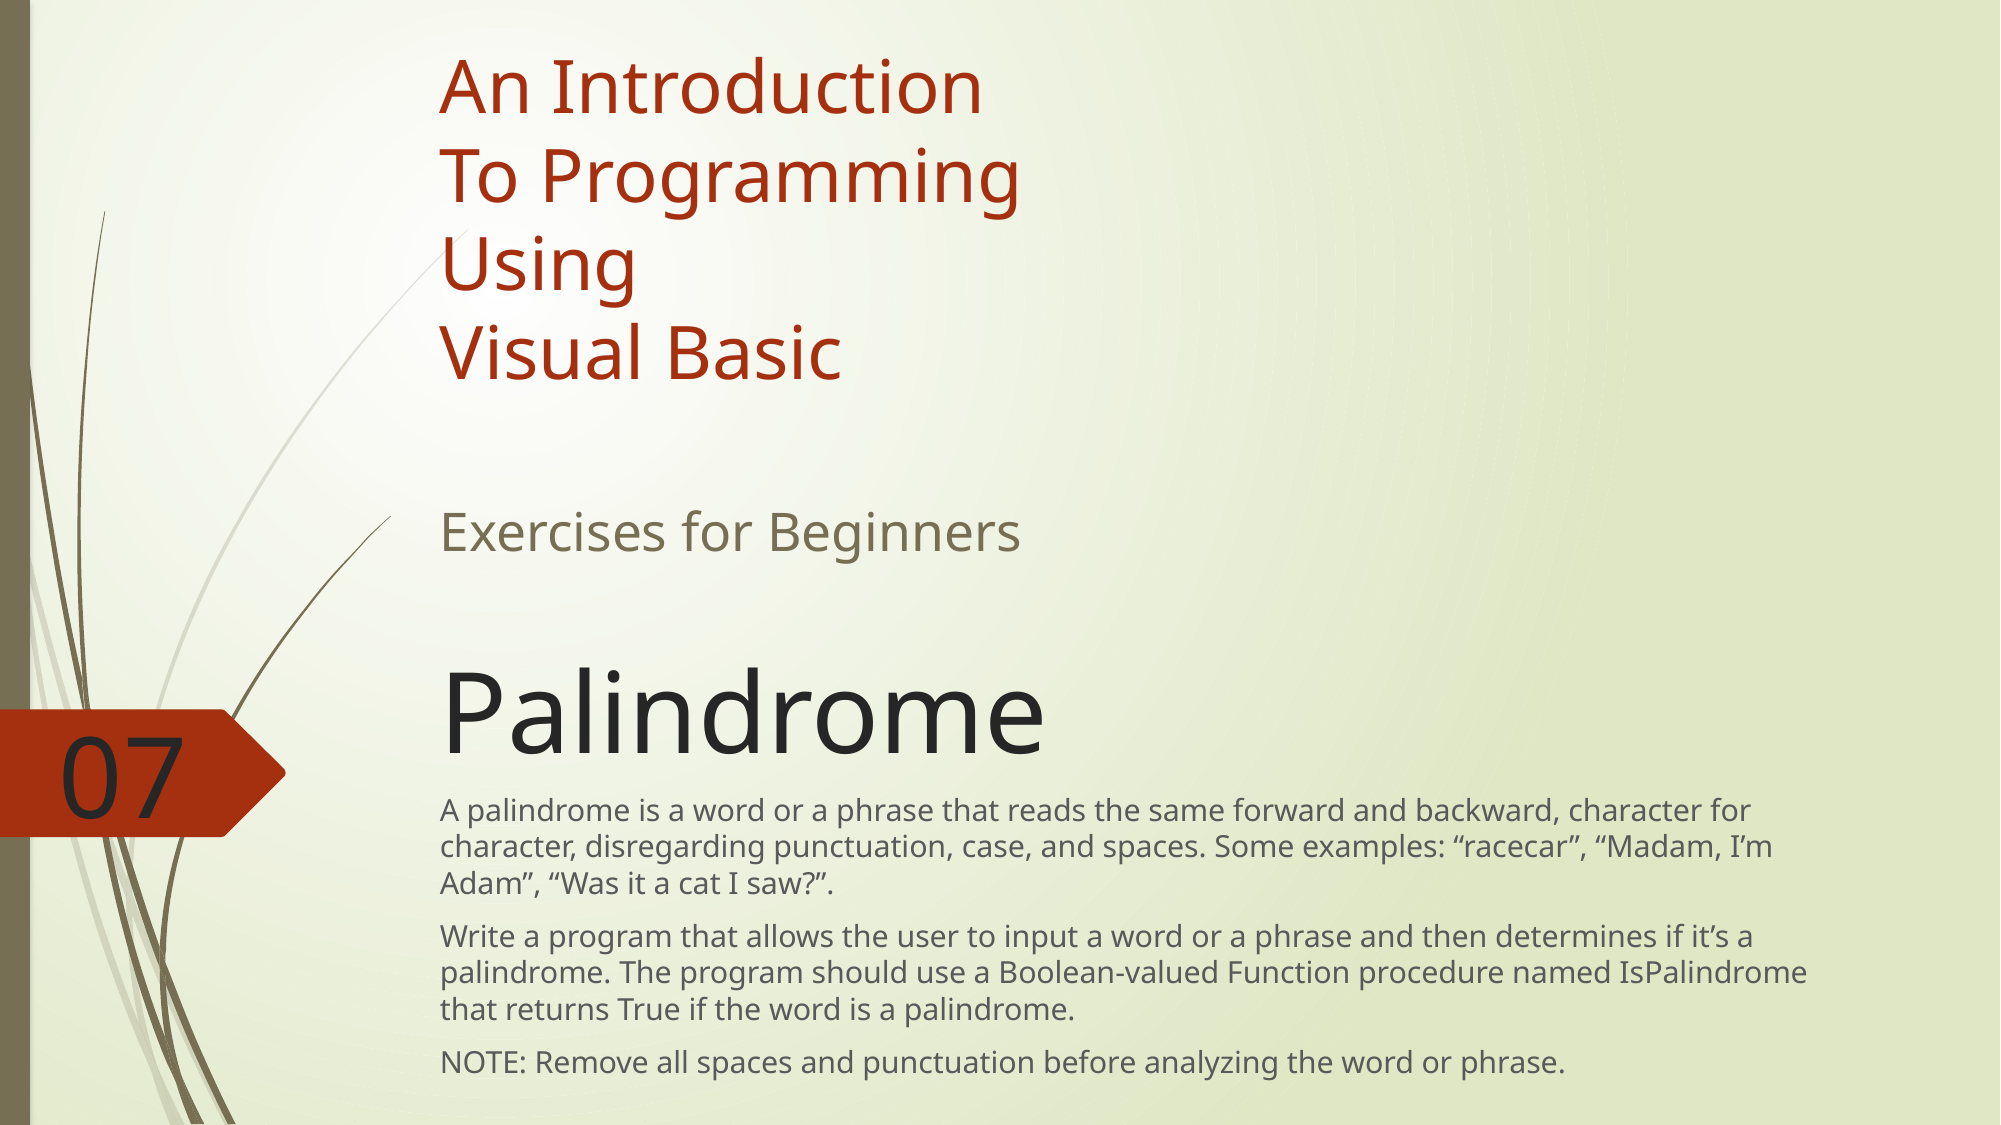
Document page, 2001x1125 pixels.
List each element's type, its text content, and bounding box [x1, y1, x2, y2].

subtitle A palindrome is a word or a phrase that reads the same forward and backward, character for character, disregarding punctuation, case, and spaces. Some examples: “racecar”, “Madam, I’m Adam”, “Was it a cat I saw?”. Write a program that allows the user to input a word or a phrase and then determines if it’s a palindrome. The program should use a Boolean-valued Function procedure named IsPalindrome that returns True if the word is a palindrome. NOTE: Remove all spaces and punctuation before analyzing the word or phrase. [424, 783, 1888, 1089]
text_box 07 [44, 688, 238, 849]
text_box An Introduction To Programming Using Visual Basic Exercises for Beginners [424, 27, 1888, 570]
title Palindrome [424, 570, 1888, 783]
